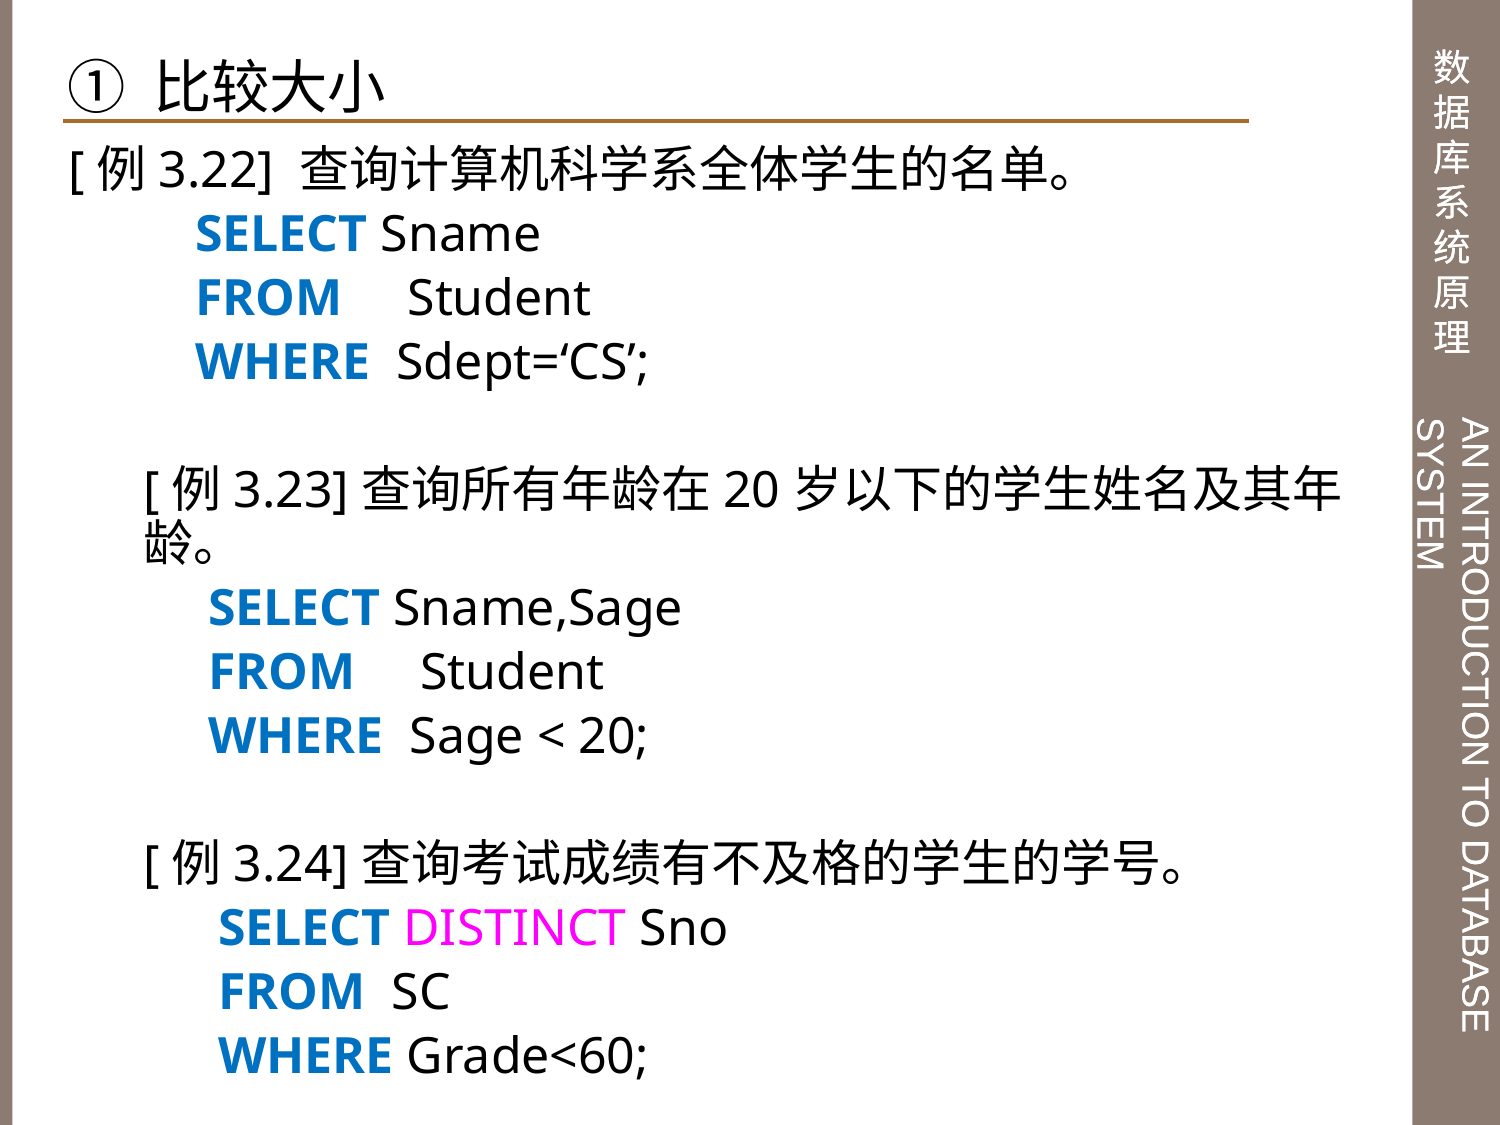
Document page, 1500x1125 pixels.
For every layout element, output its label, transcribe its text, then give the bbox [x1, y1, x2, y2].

list [例3.22] 查询计算机科学系全体学生的名单。 SELECT Sname FROM Student WHERE Sdept=‘CS’; [例3.23]查询所有年龄在20岁以下的学生姓名及其年龄。 SELECT Sname,Sage FROM Student WHERE Sage < 20; [例3.24]查询考试成绩有不及格的学生的学号。 SELECT DISTINCT Sno FROM SC WHERE Grade<60; [53, 137, 1379, 1071]
text_box ① 比较大小 [53, 42, 1270, 123]
